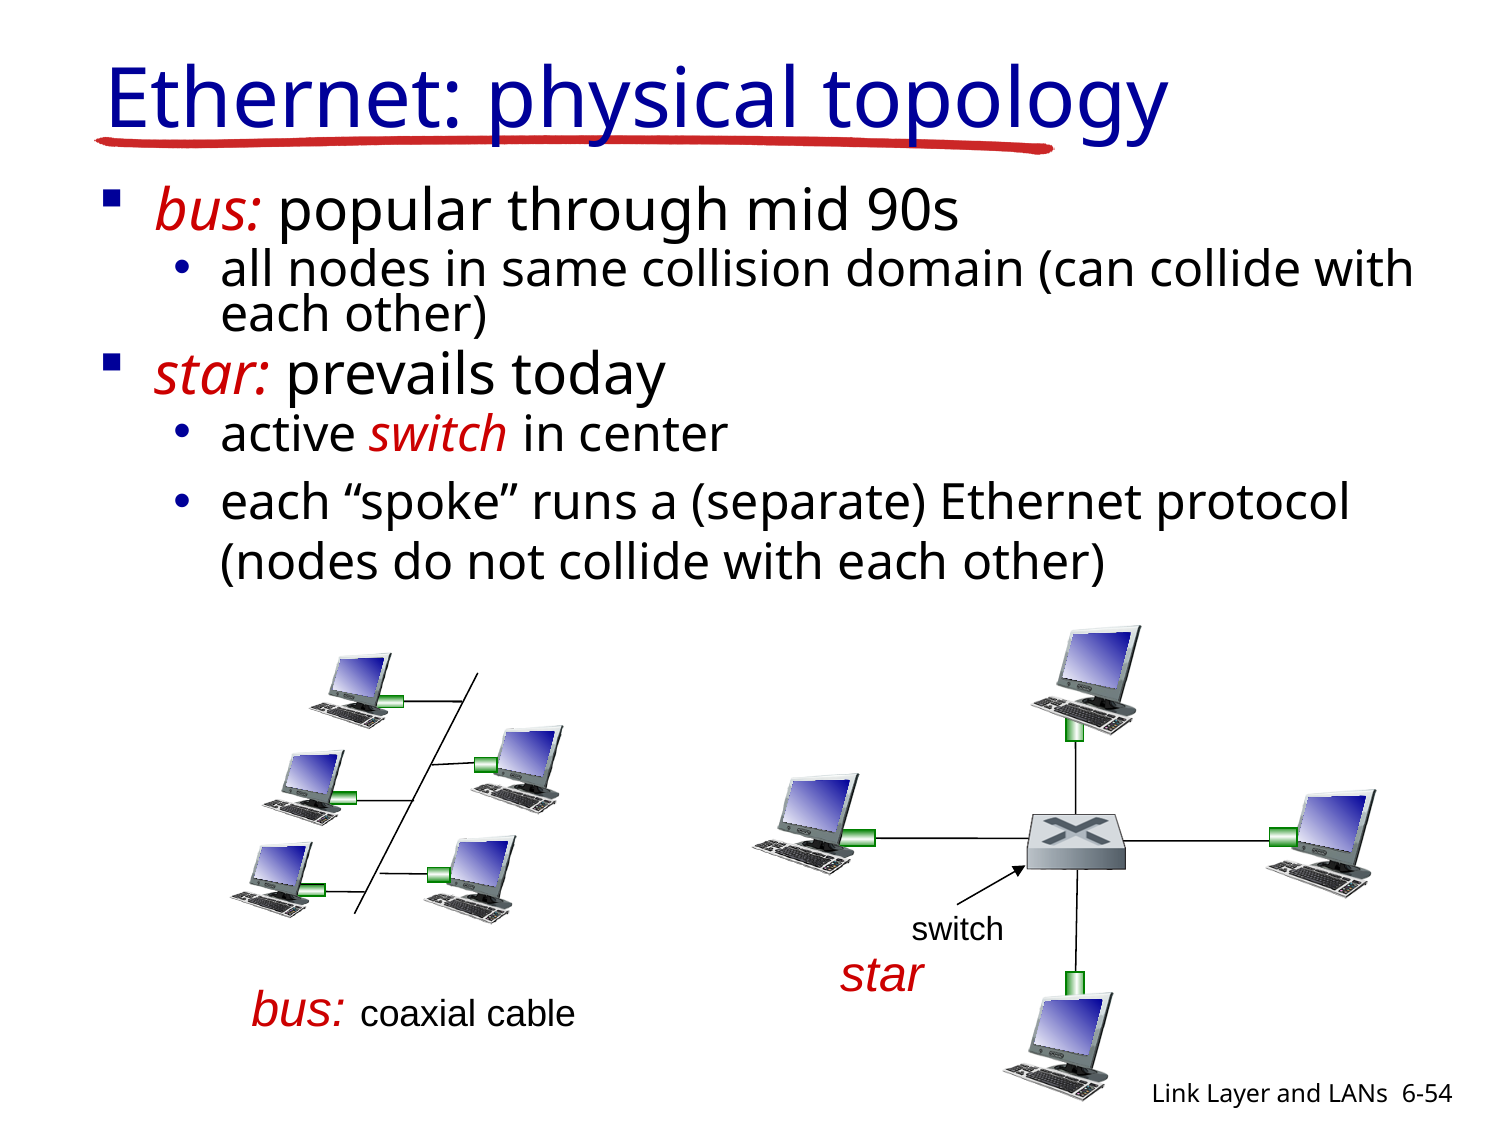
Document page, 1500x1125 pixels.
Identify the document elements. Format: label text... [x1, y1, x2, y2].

text_box bus: coaxial cable [236, 969, 591, 1044]
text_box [241, 746, 357, 832]
picture [1025, 813, 1126, 871]
slide_number 6-54 [1387, 1069, 1478, 1115]
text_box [288, 649, 404, 736]
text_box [401, 831, 519, 931]
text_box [448, 721, 566, 821]
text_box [974, 971, 1116, 1110]
text_box star [825, 933, 939, 1009]
text_box switch [896, 899, 1020, 955]
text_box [1237, 783, 1379, 906]
list bus: popular through mid 90s all nodes in same collision domain (can collide with each other) star: prevails today active switch in center each “spoke” runs a (separate) Ethernet protocol (nodes do not collide with each other) [83, 181, 1445, 583]
title Ethernet: physical topology [89, 0, 1365, 181]
text_box [956, 865, 1021, 905]
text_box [1003, 620, 1144, 743]
picture [90, 130, 1066, 160]
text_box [209, 837, 326, 924]
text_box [724, 768, 876, 883]
footer Link Layer and LANs [1120, 1069, 1404, 1110]
